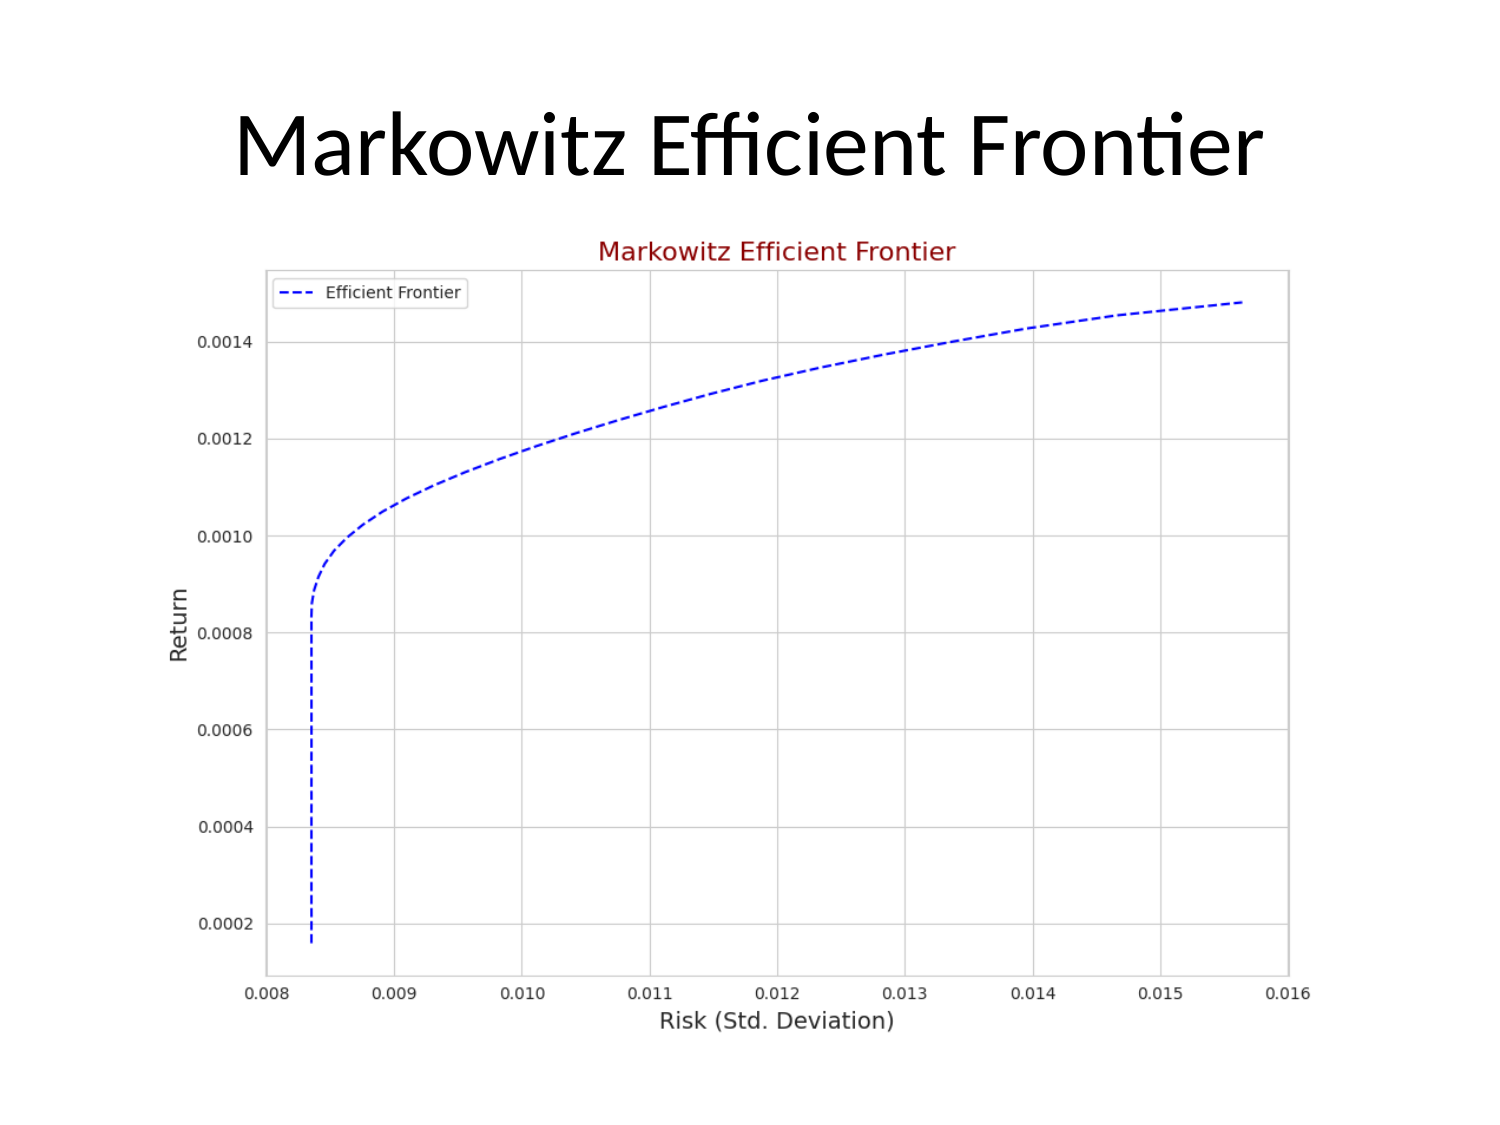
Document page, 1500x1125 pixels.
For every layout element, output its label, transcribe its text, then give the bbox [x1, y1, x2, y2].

picture [149, 224, 1329, 1051]
title Markowitz Efficient Frontier [75, 45, 1425, 233]
